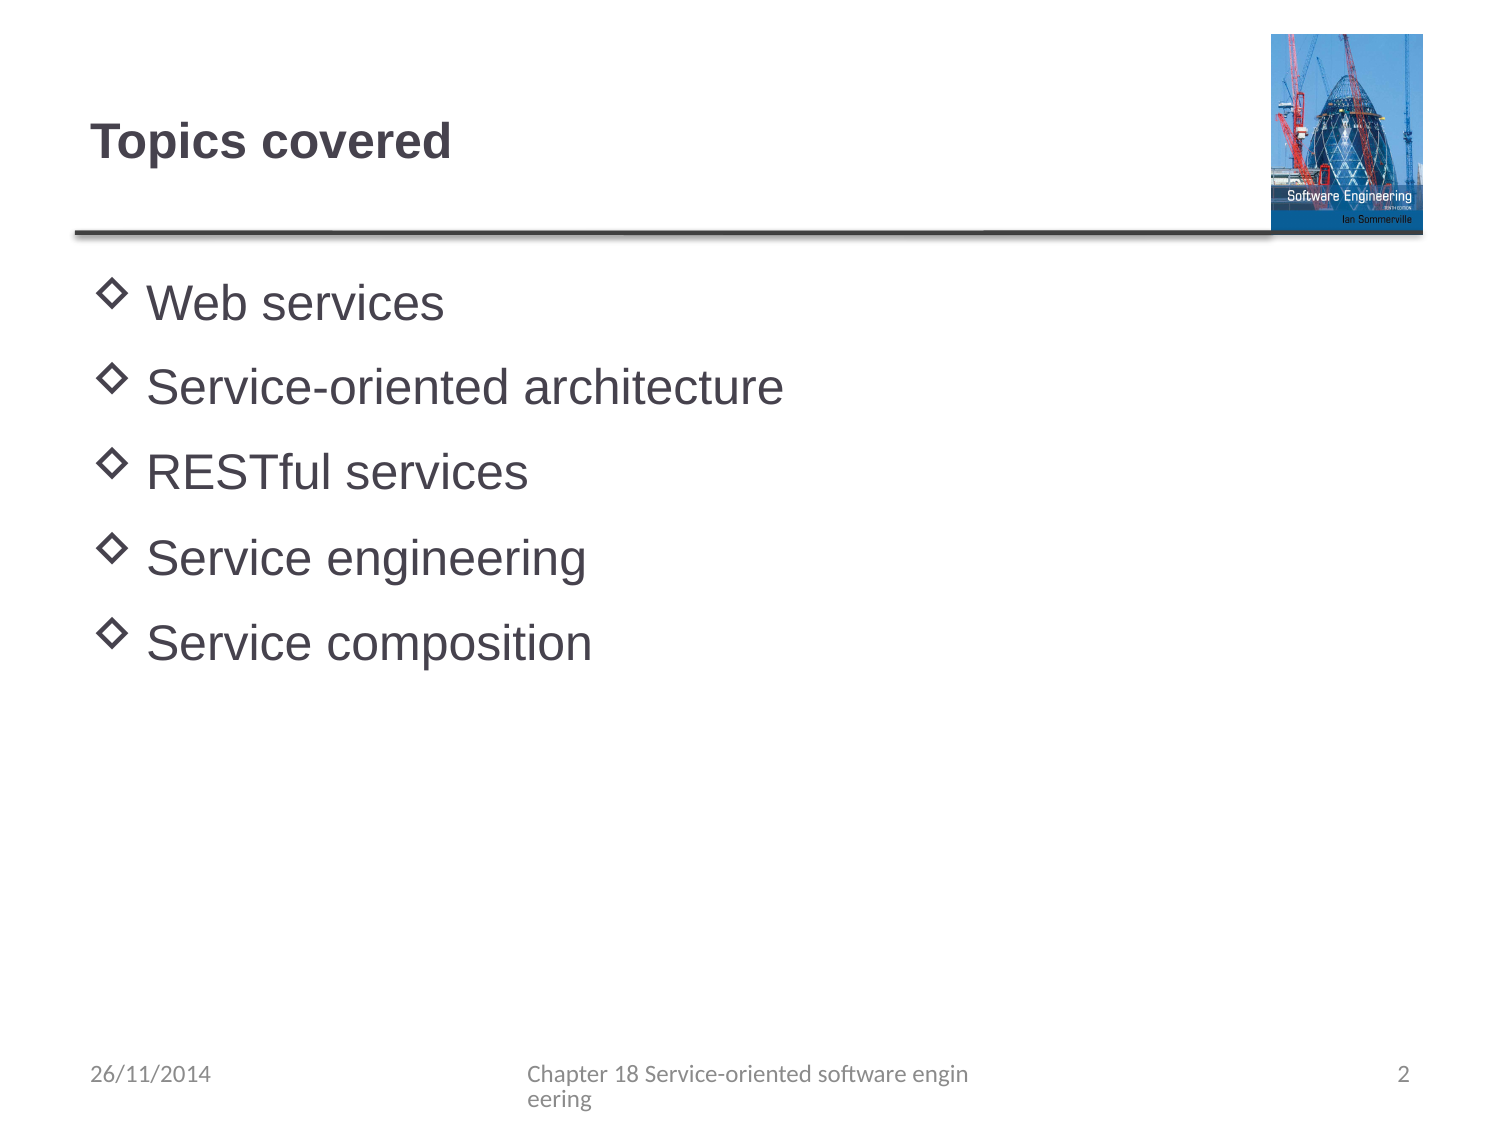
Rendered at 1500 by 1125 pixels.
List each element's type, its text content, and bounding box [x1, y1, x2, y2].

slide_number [75, 1042, 425, 1103]
slide_number 2 [1074, 1042, 1425, 1103]
list Web services Service-oriented architecture RESTful services Service engineering Service composition [75, 262, 1425, 1005]
title Topics covered [74, 44, 1272, 233]
picture [1271, 34, 1423, 230]
footer Chapter 18 Service-oriented software engineering [512, 1042, 988, 1103]
